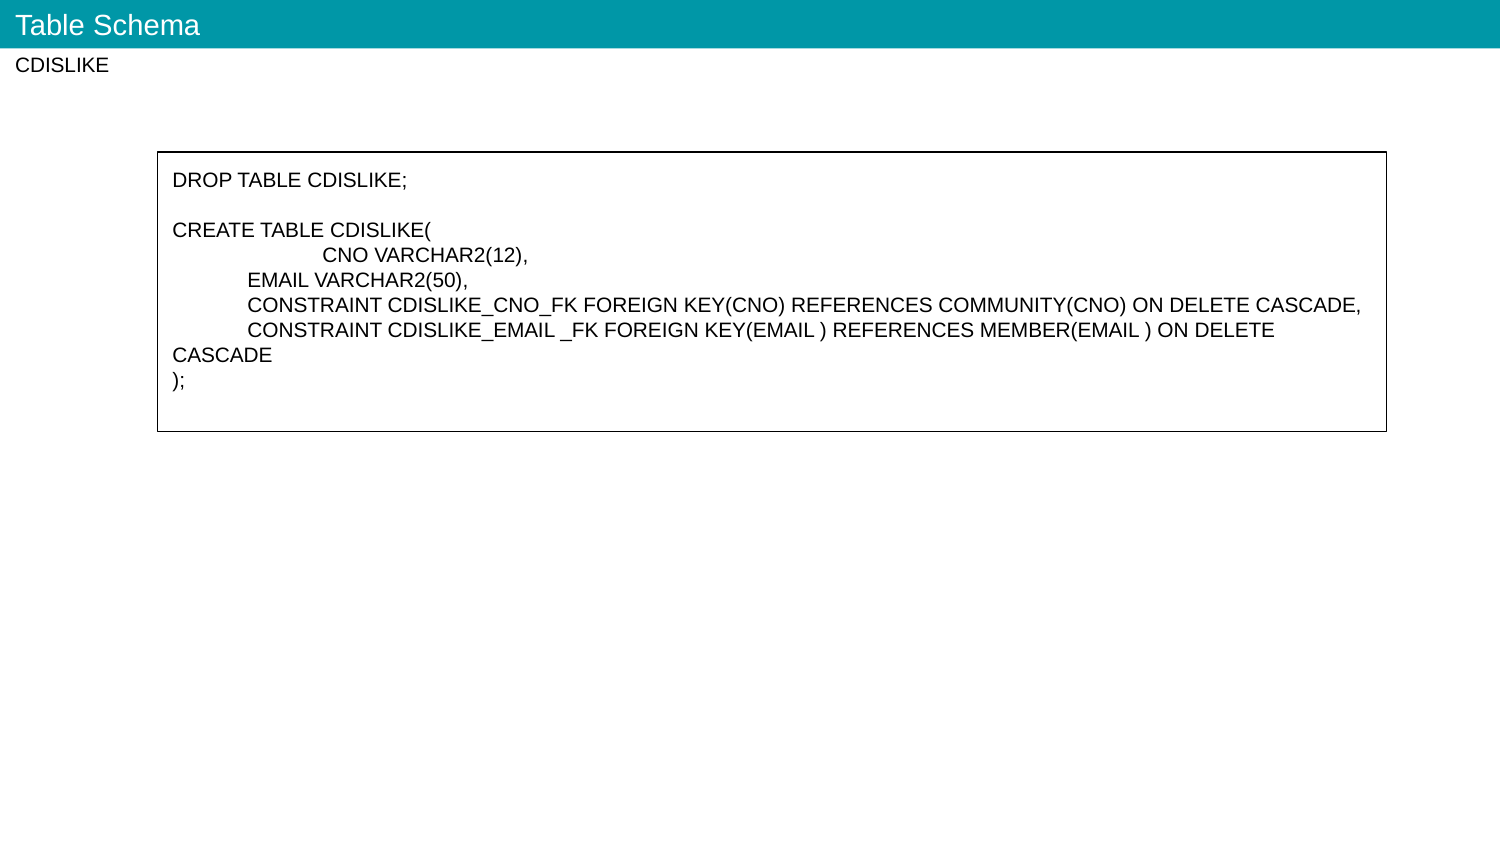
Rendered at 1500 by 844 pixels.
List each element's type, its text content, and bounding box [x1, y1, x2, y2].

text_box [424, 0, 1500, 49]
text_box Table Schema [0, 0, 424, 57]
text_box DROP TABLE CDISLIKE; CREATE TABLE CDISLIKE( CNO VARCHAR2(12), EMAIL VARCHAR2(50), CONSTRAINT CDISLIKE_CNO_FK FOREIGN KEY(CNO) REFERENCES COMMUNITY(CNO) ON DELETE CASCADE, CONSTRAINT CDISLIKE_EMAIL _FK FOREIGN KEY(EMAIL ) REFERENCES MEMBER(EMAIL ) ON DELETE CASCADE ); [157, 151, 1387, 432]
text_box CDISLIKE [0, 57, 424, 90]
